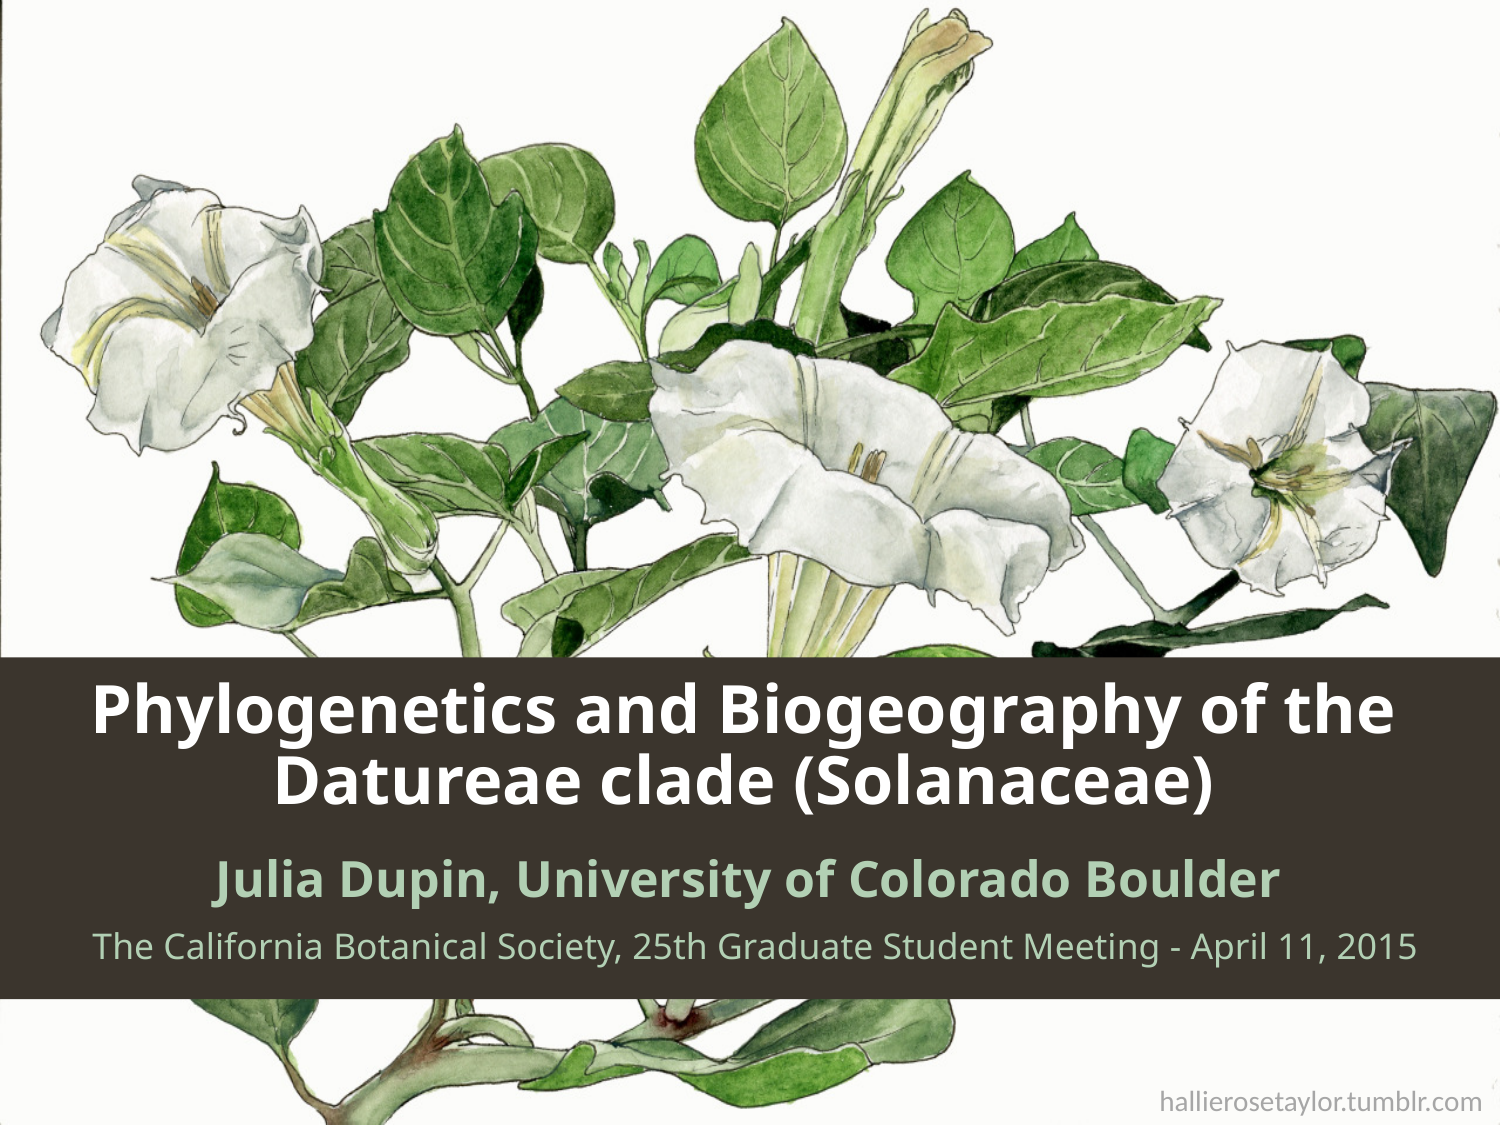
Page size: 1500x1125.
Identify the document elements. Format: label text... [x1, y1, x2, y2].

text_box hallierosetaylor.tumblr.com [1144, 1075, 1500, 1125]
title Phylogenetics and Biogeography of the Datureae clade (Solanaceae) [65, 659, 1422, 828]
subtitle Julia Dupin, University of Colorado Boulder The California Botanical Society, 25th Graduate Student Meeting - April 11, 2015 [65, 846, 1445, 1000]
picture [0, 0, 1500, 656]
picture [0, 1000, 1500, 1125]
text_box [0, 656, 1500, 1000]
